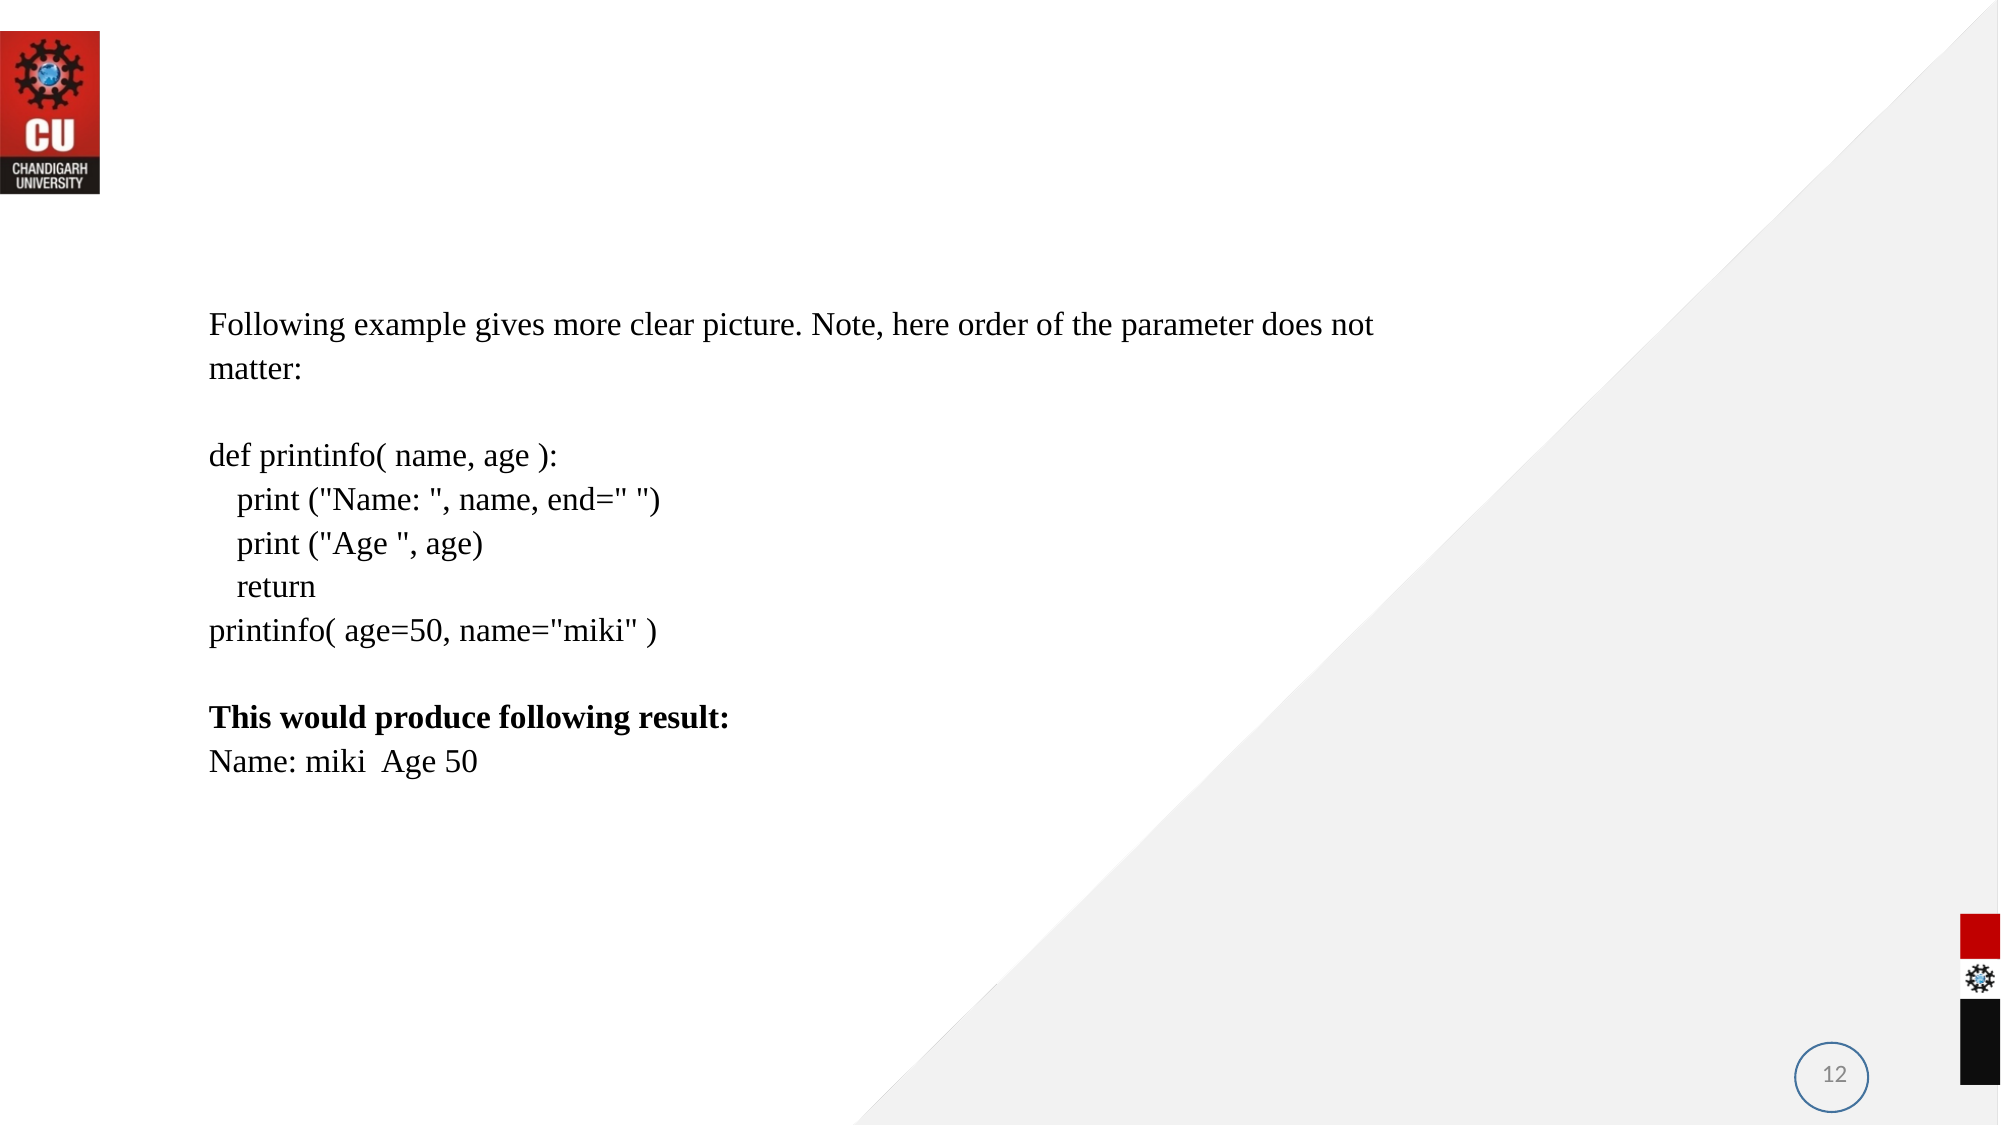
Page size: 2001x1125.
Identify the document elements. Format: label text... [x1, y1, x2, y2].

list Following example gives more clear picture. Note, here order of the parameter does not matter: def printinfo( name, age ): print ("Name: ", name, end=" ") print ("Age ", age) return printinfo( age=50, name="miki" ) This would produce following result: Name: miki Age 50 [137, 299, 1863, 1014]
picture [0, 0, 2001, 1125]
slide_number 12 [1412, 1042, 1863, 1103]
